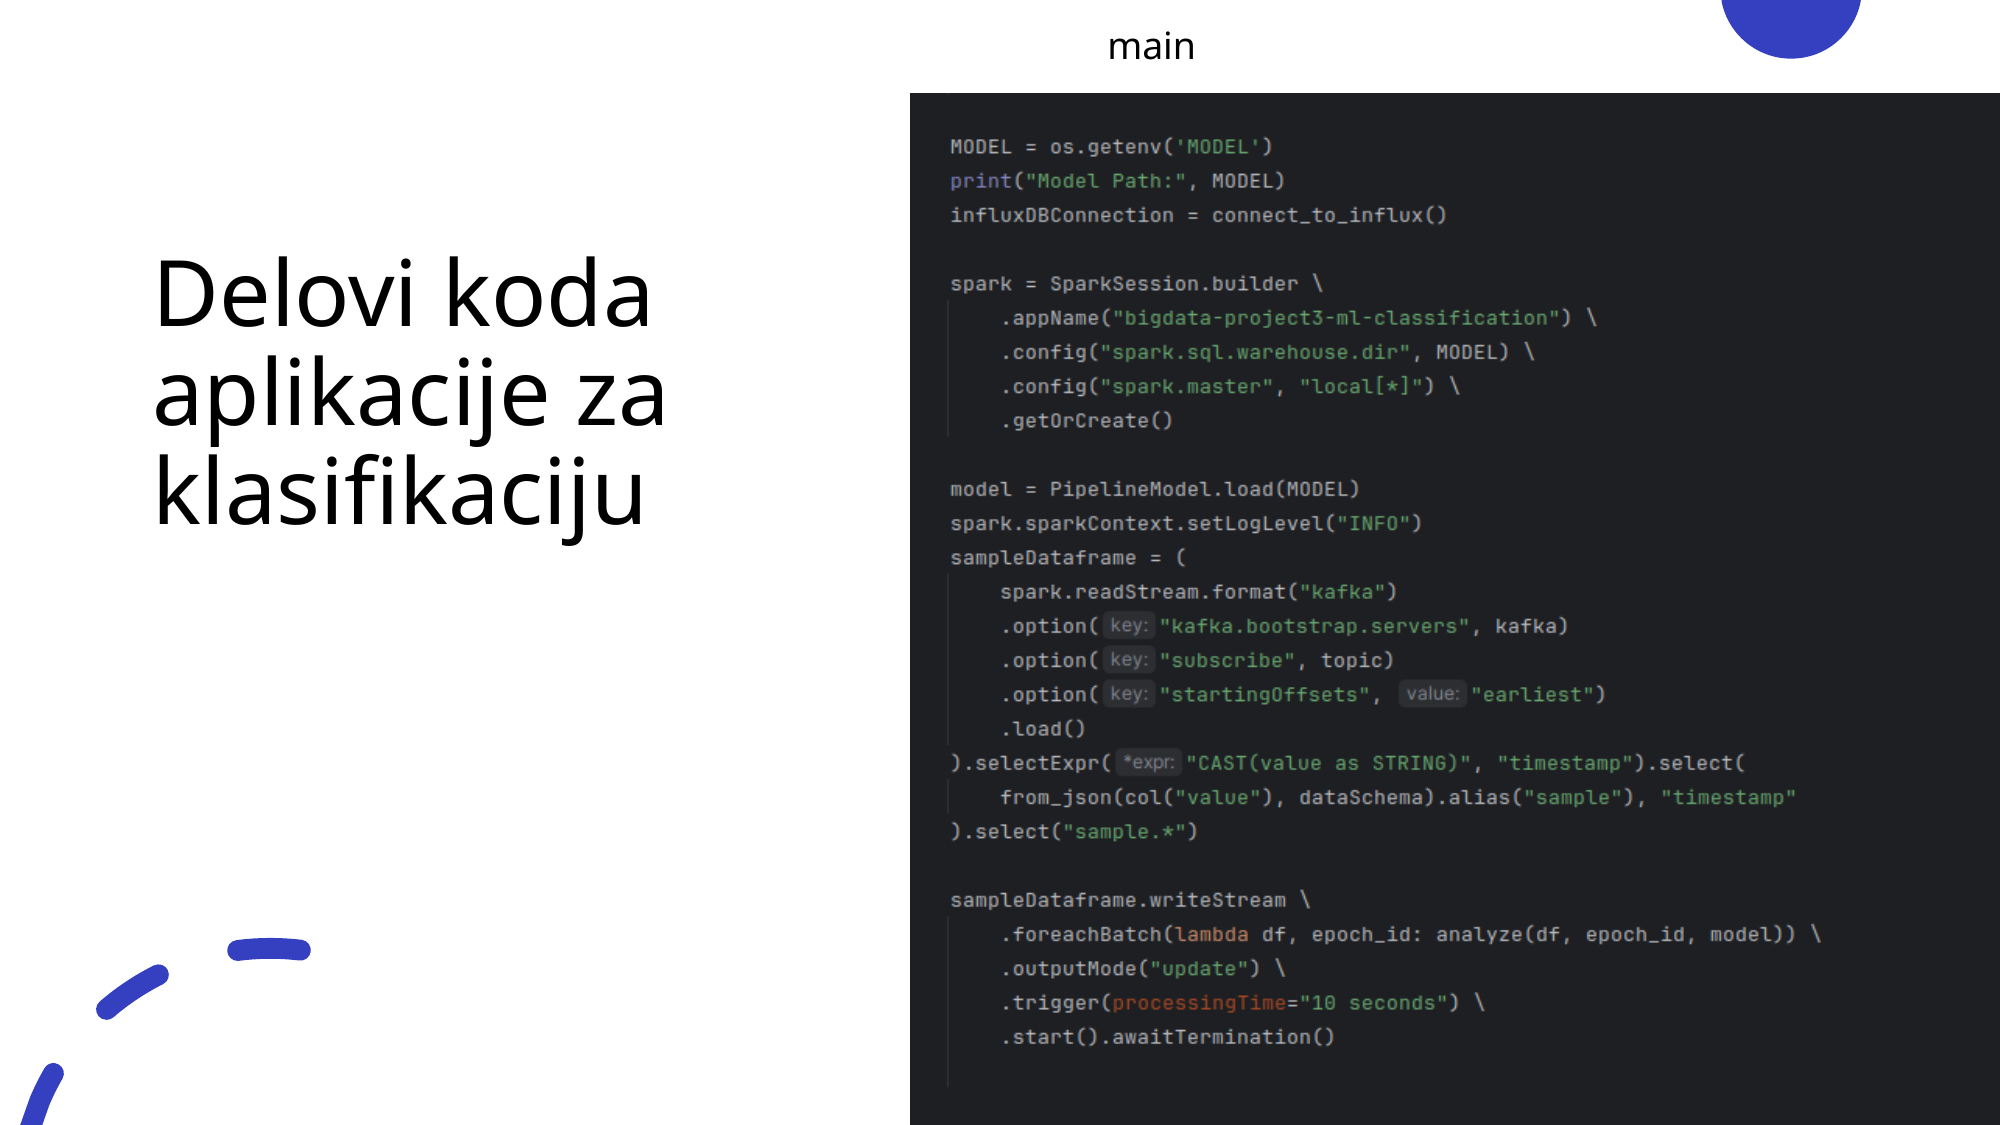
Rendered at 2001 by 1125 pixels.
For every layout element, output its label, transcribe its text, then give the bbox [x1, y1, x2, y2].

text_box main [1092, 14, 1211, 74]
title Delovi koda aplikacije za klasifikaciju [137, 59, 704, 732]
picture [910, 93, 2000, 1125]
